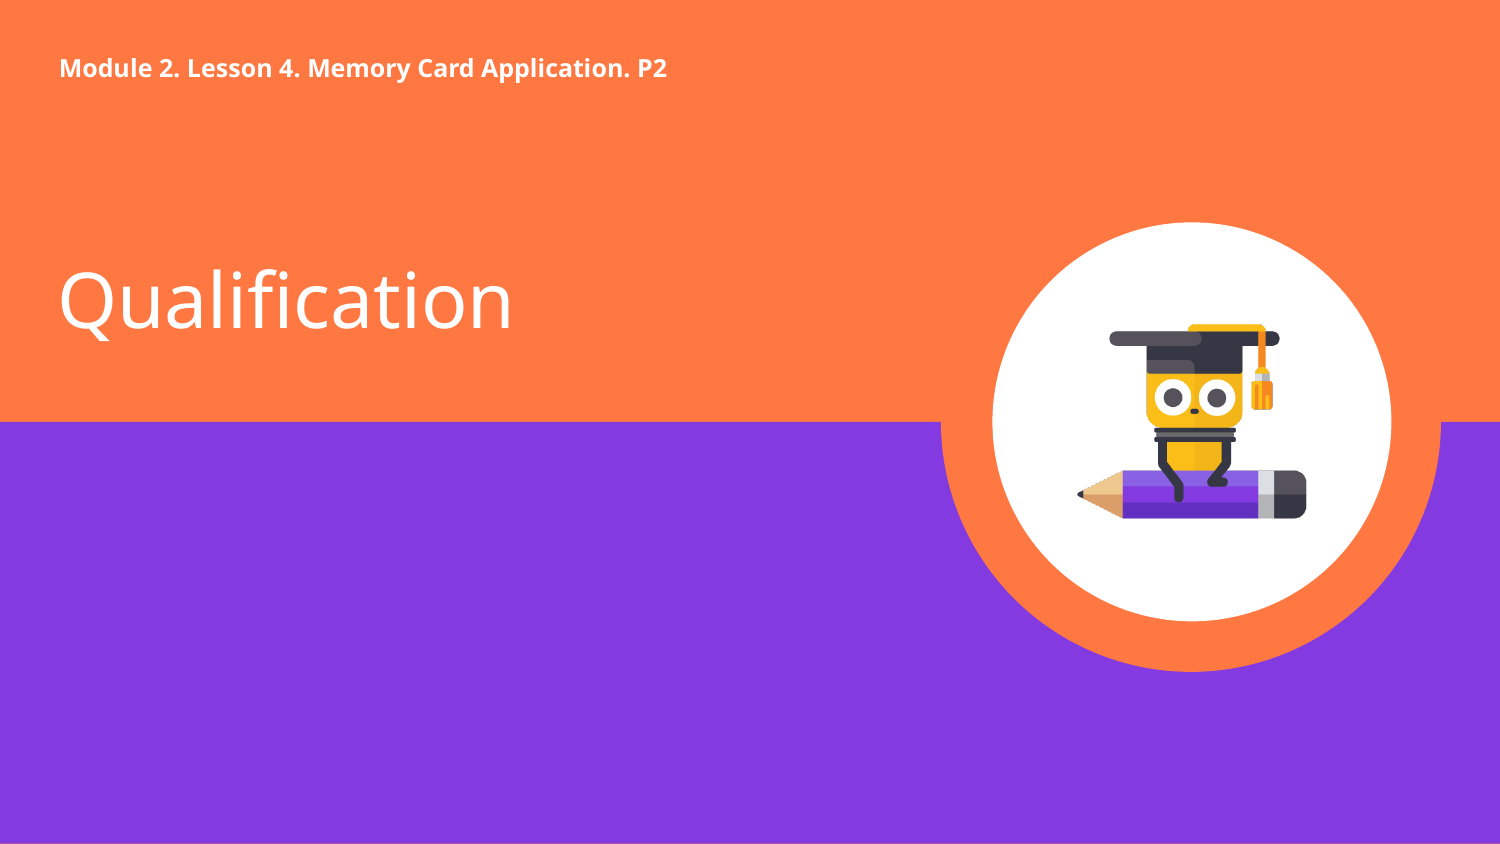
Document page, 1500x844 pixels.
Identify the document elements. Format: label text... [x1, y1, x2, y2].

text_box Qualification [57, 222, 1036, 374]
text_box [940, 171, 1441, 672]
text_box [992, 374, 1025, 532]
text_box [0, 421, 1500, 844]
text_box [1064, 222, 1319, 268]
text_box [1074, 583, 1310, 622]
picture [1030, 269, 1352, 574]
text_box [1357, 309, 1392, 534]
text_box Module 2. Lesson 4. Memory Card Application. P2 [59, 52, 993, 82]
